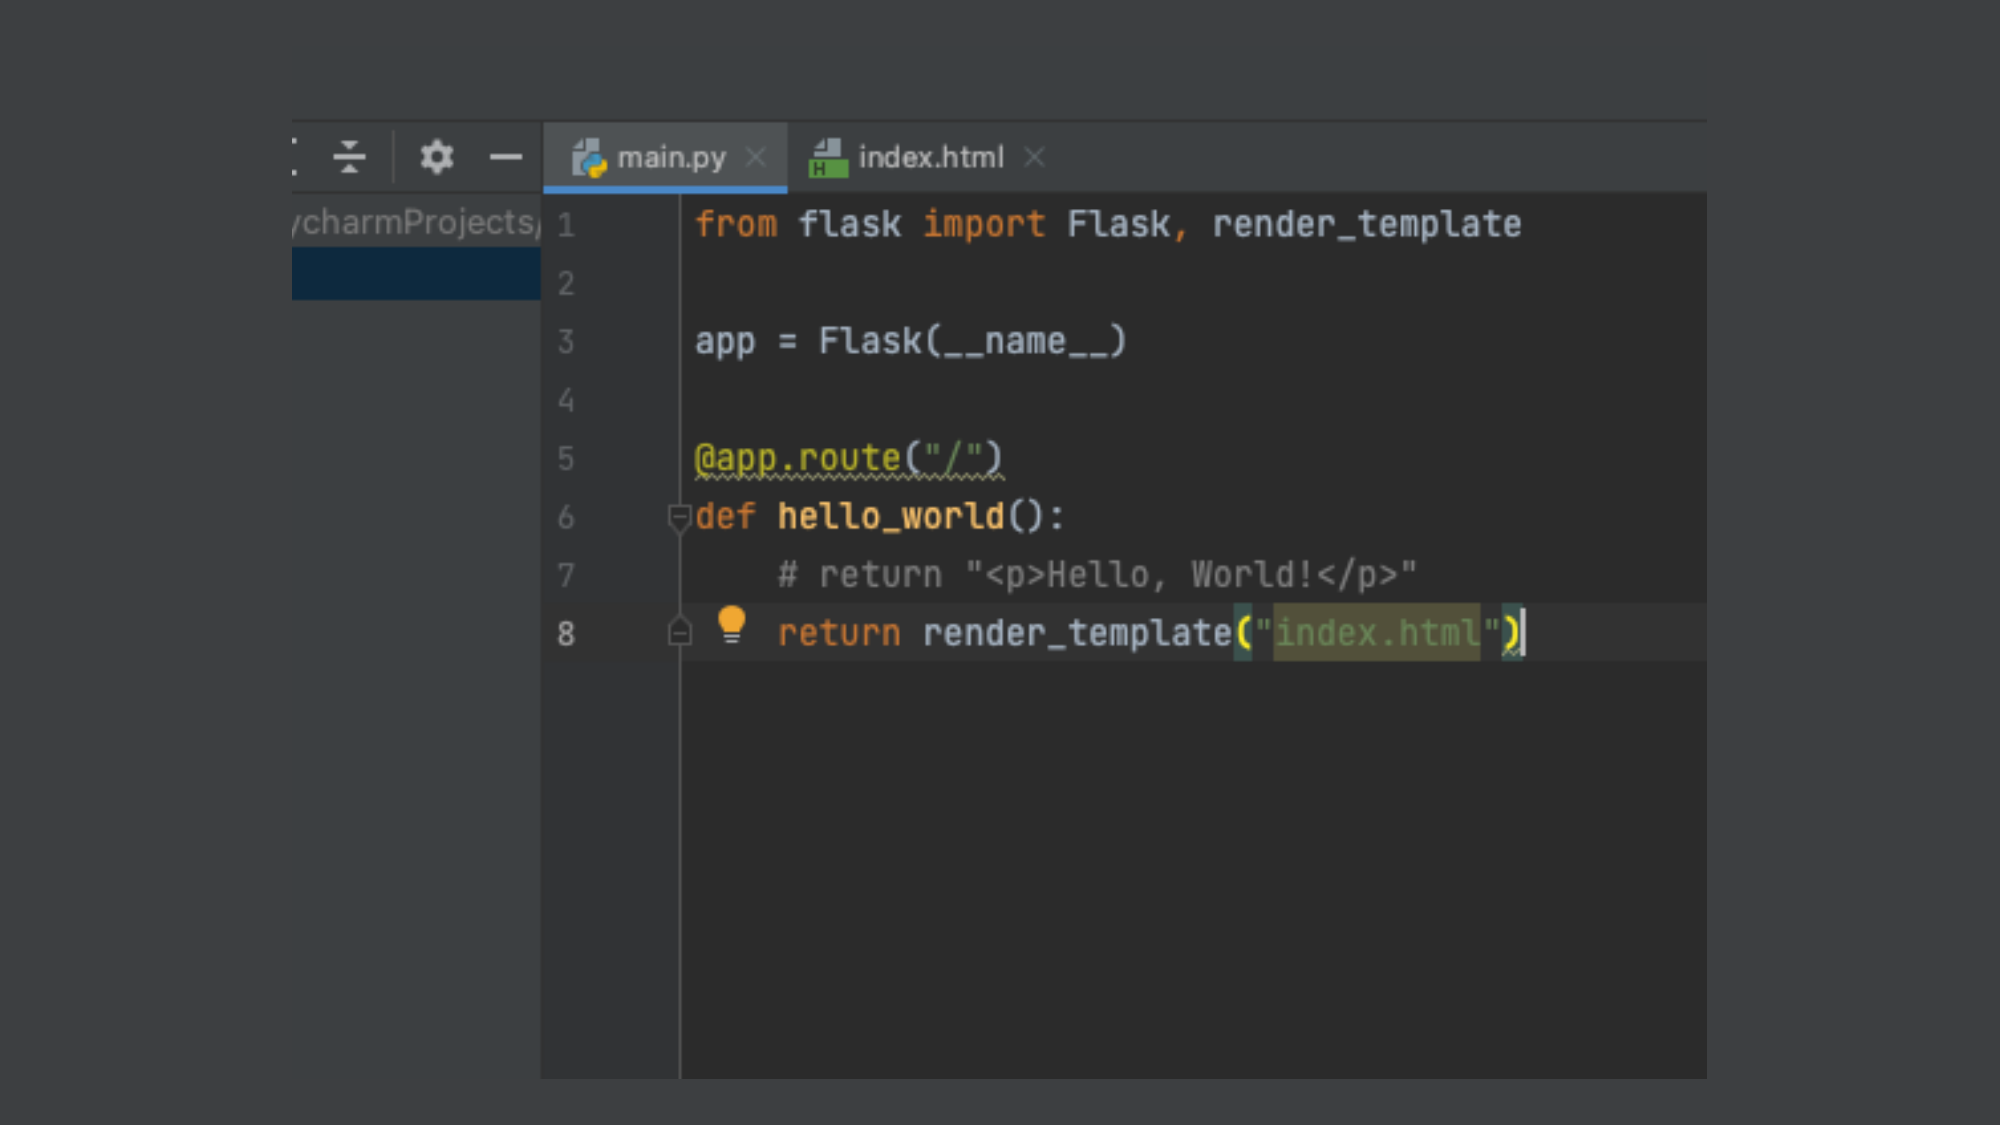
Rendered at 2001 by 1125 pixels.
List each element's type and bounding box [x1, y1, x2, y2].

list [292, 46, 1708, 1079]
